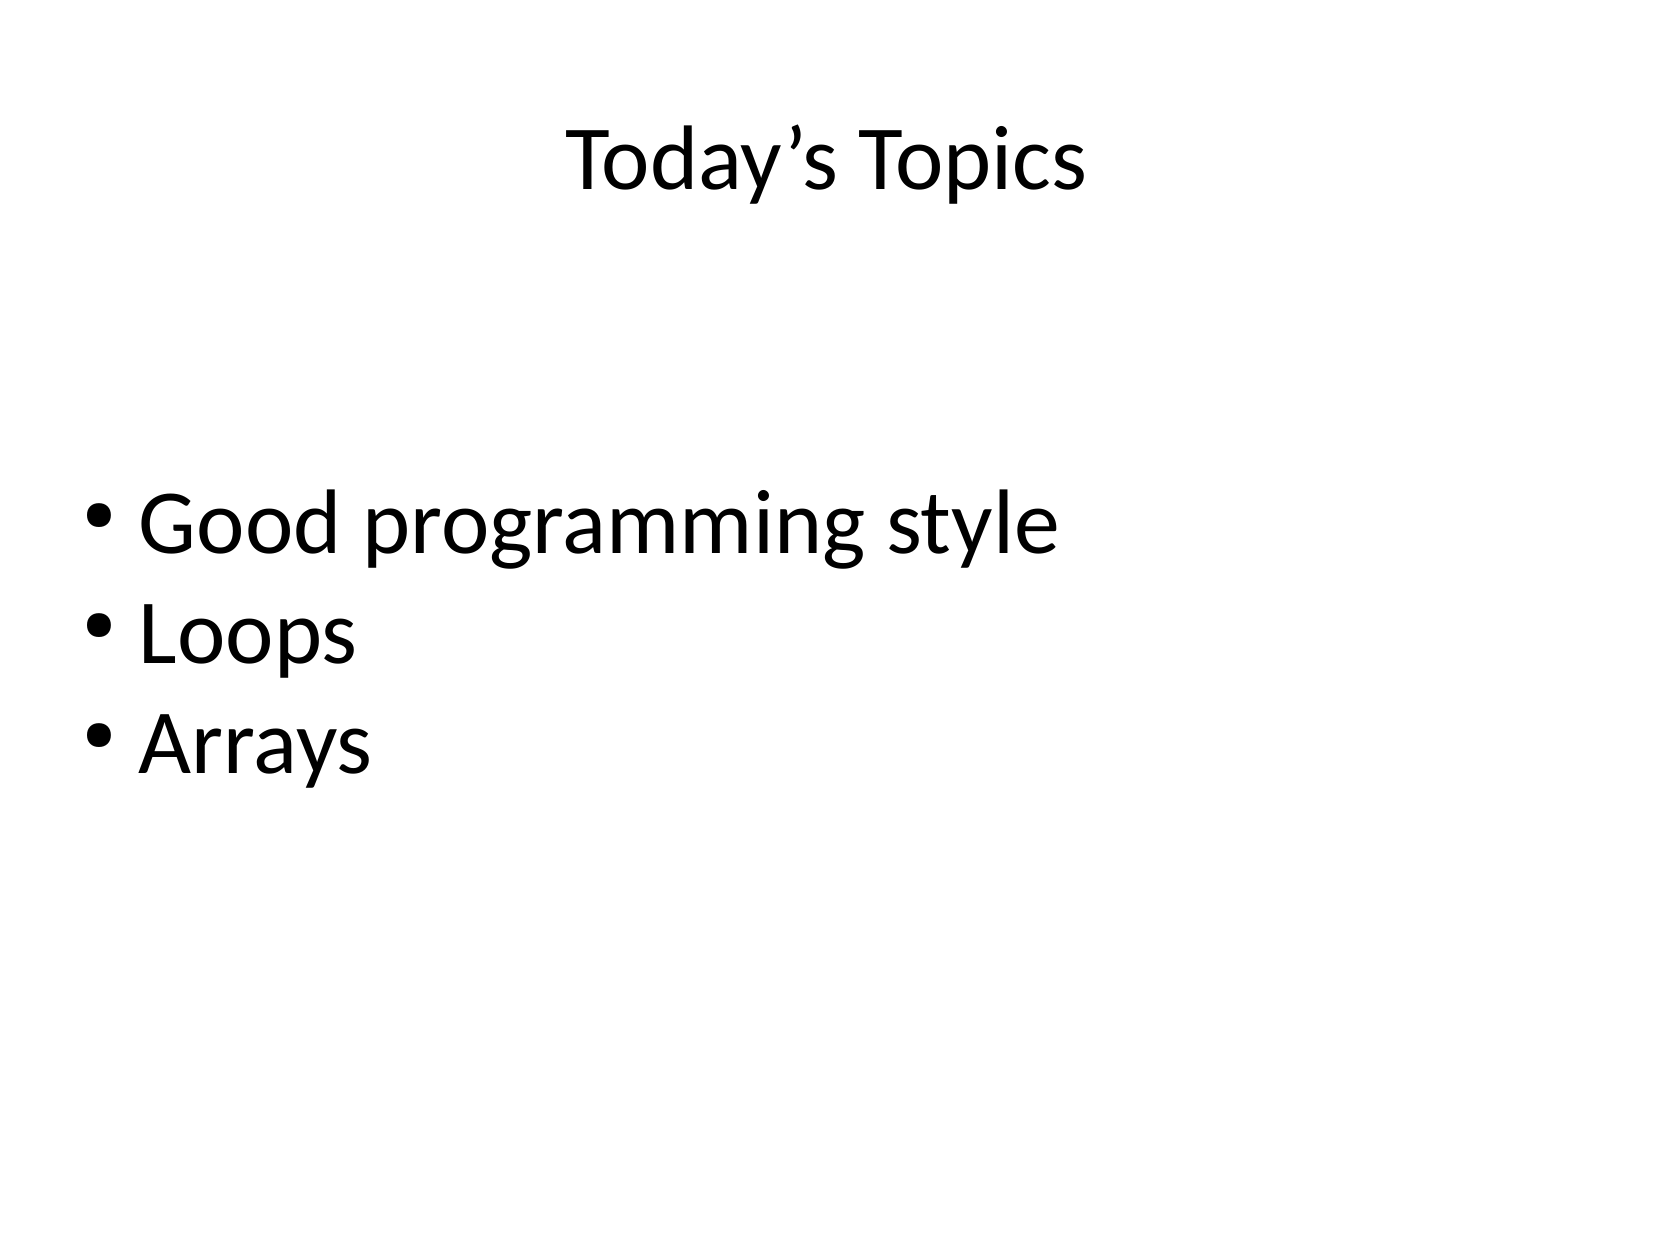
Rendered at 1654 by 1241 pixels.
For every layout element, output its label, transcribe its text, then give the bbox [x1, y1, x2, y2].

title Today’s Topics [82, 56, 1571, 250]
subtitle Good programming style Loops Arrays [82, 250, 1571, 1047]
